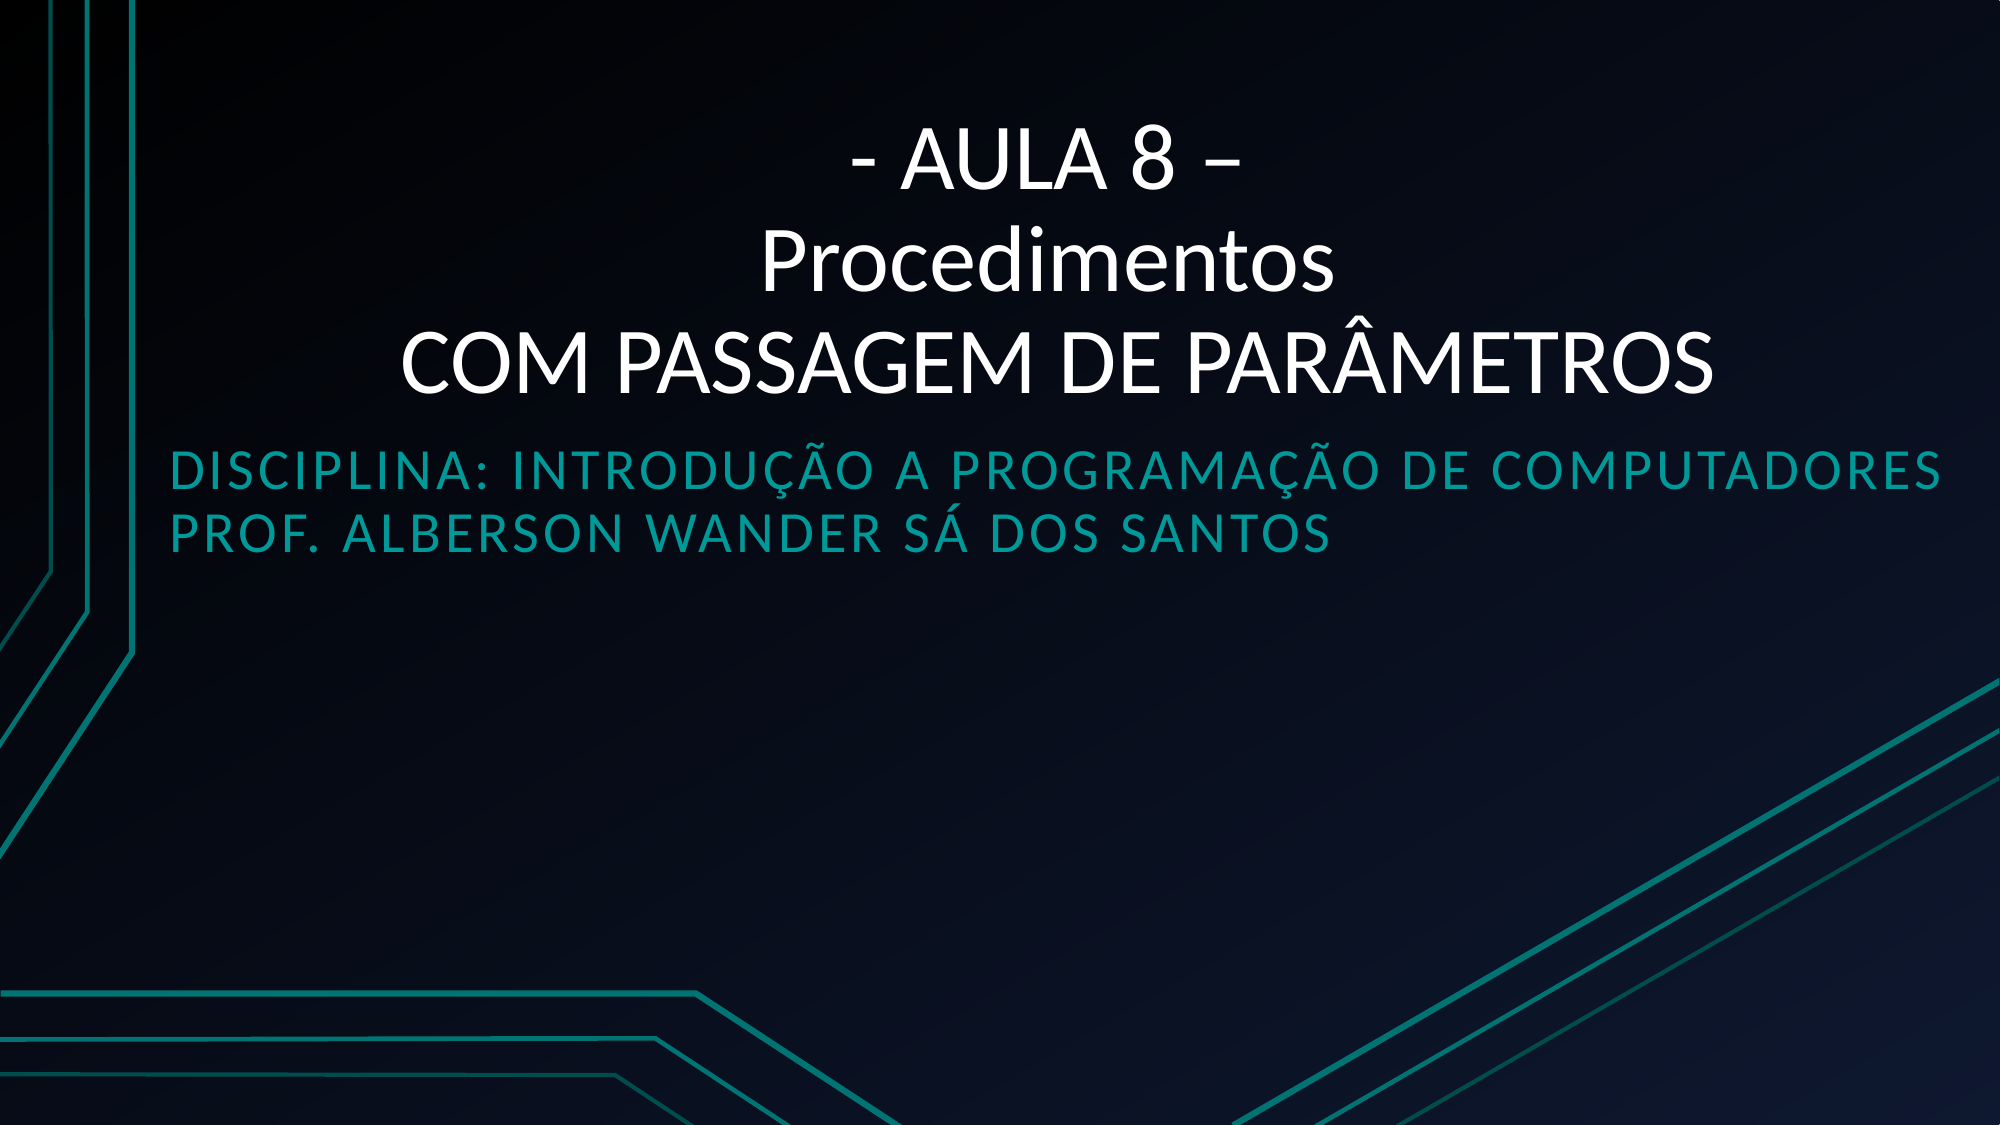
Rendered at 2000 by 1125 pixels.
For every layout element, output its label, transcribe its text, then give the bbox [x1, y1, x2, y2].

subtitle DISCIPLINA: INTRODUÇÃO A PROGRAMAÇÃO DE COMPUTADORES PROF. ALBERSON WANDER SÁ DOS SANTOS [149, 429, 1981, 717]
title - AULA 8 – Procedimentos COM PASSAGEM DE PARÂMETROS [172, 95, 1945, 424]
